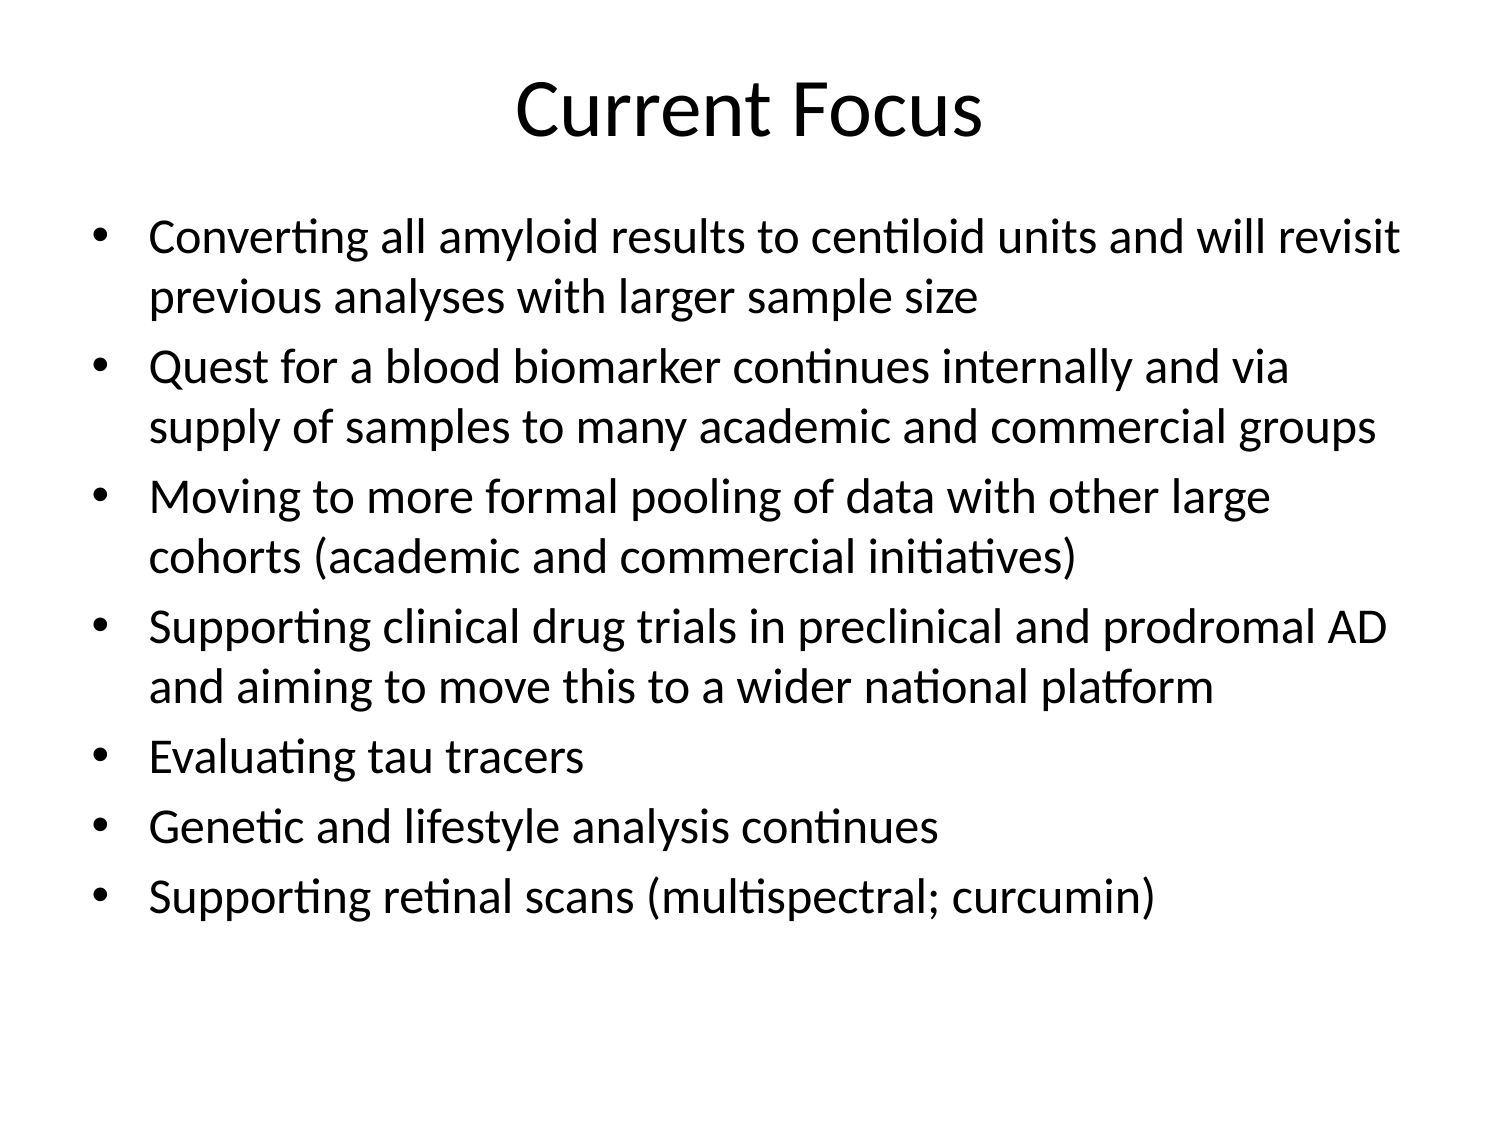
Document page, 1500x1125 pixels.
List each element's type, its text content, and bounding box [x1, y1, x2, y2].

title Current Focus [75, 45, 1425, 161]
list Converting all amyloid results to centiloid units and will revisit previous analyses with larger sample size Quest for a blood biomarker continues internally and via supply of samples to many academic and commercial groups Moving to more formal pooling of data with other large cohorts (academic and commercial initiatives) Supporting clinical drug trials in preclinical and prodromal AD and aiming to move this to a wider national platform Evaluating tau tracers Genetic and lifestyle analysis continues Supporting retinal scans (multispectral; curcumin) [76, 196, 1427, 939]
